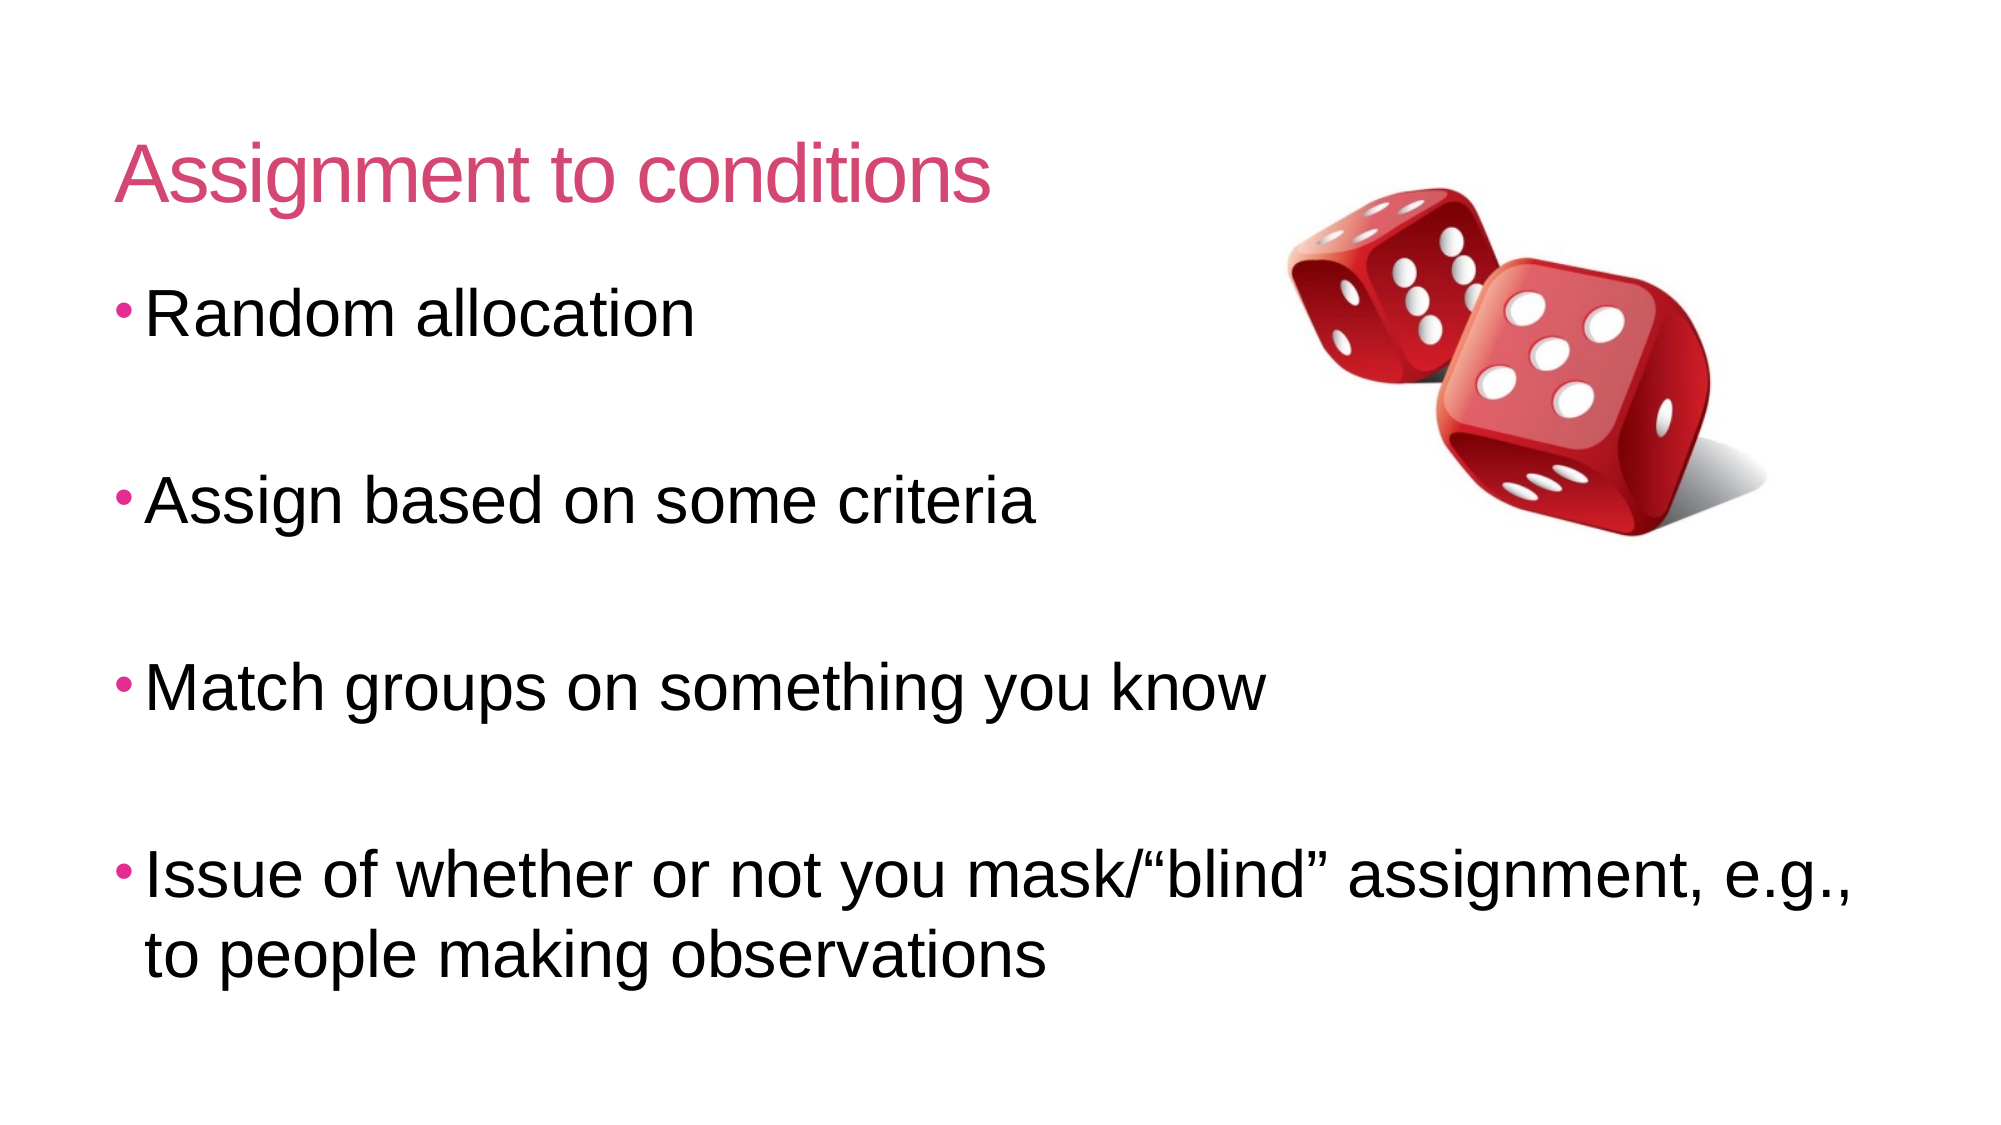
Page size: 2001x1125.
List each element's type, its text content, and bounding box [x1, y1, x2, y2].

title Assignment to conditions [99, 87, 1900, 250]
list Random allocation Assign based on some criteria Match groups on something you know Issue of whether or not you mask/“blind” assignment, e.g., to people making observations [99, 262, 1900, 1063]
picture [1283, 184, 1804, 549]
